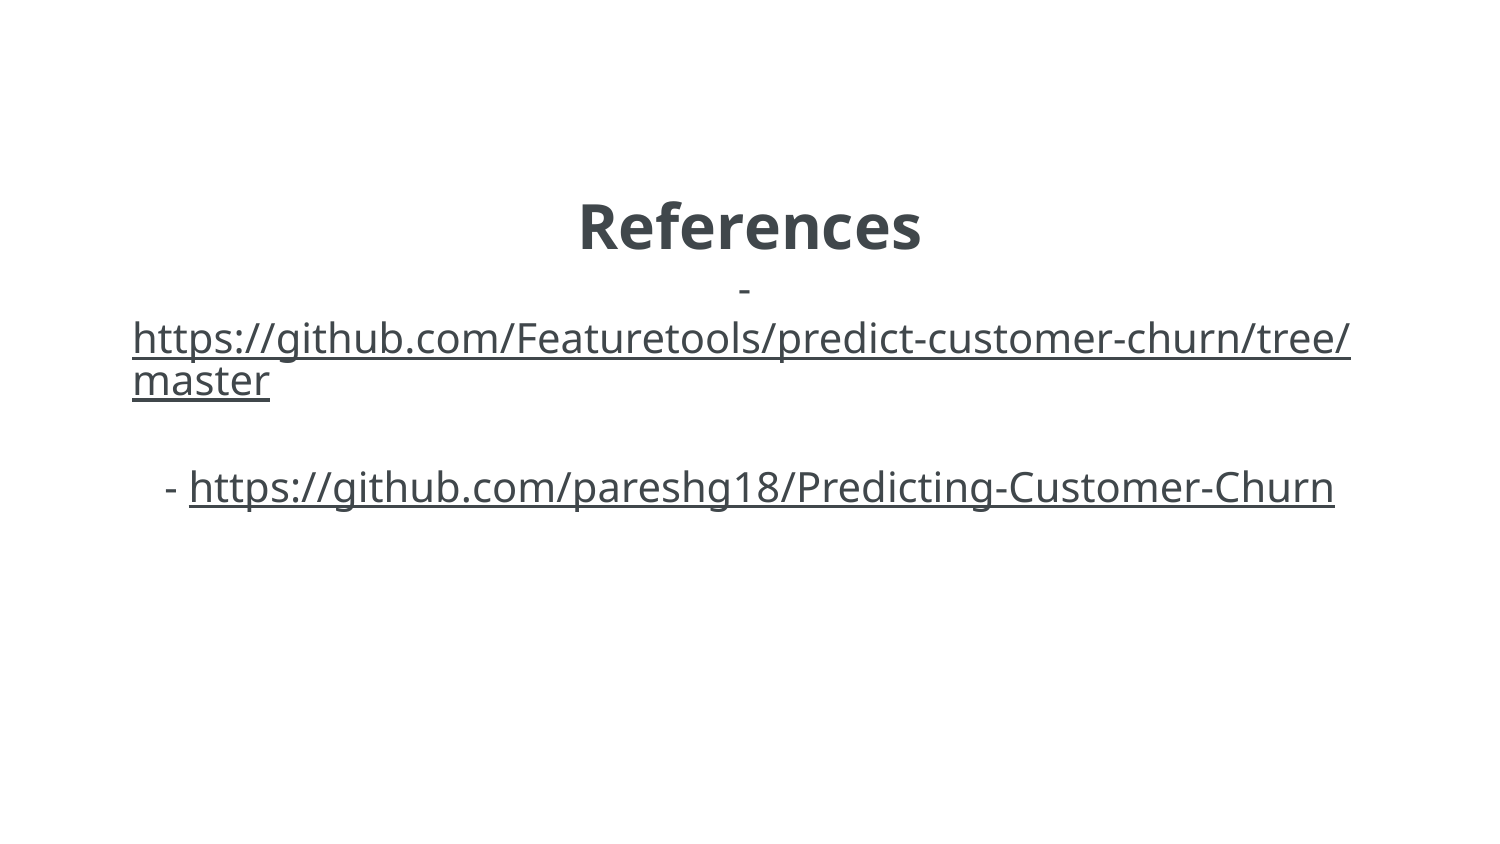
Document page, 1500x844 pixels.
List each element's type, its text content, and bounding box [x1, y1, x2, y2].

title References - https://github.com/Featuretools/predict-customer-churn/tree/master - https://github.com/pareshg18/Predicting-Customer-Churn [116, 302, 1383, 541]
